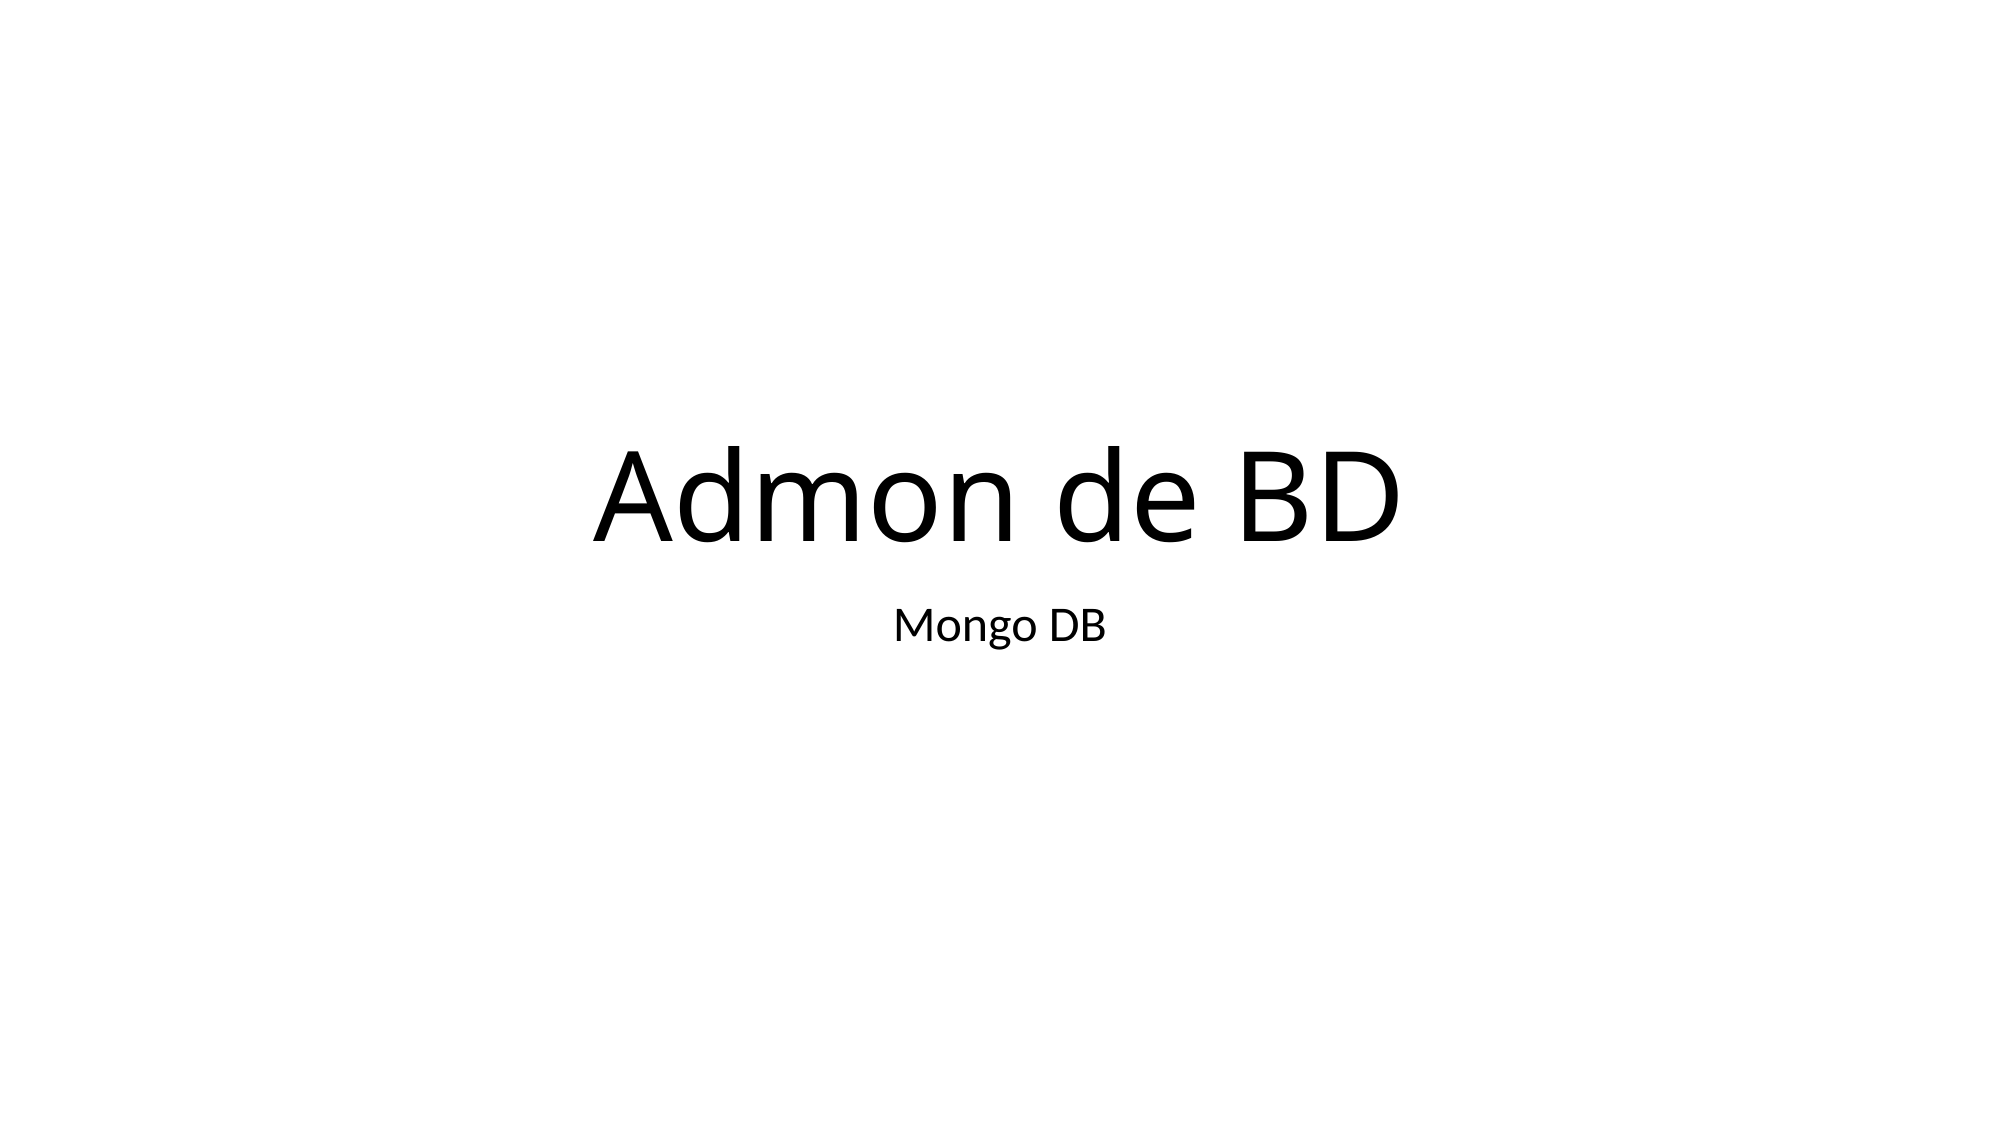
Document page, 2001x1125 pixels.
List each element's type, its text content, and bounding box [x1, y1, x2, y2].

title Admon de BD [249, 184, 1750, 576]
subtitle Mongo DB [249, 590, 1750, 863]
